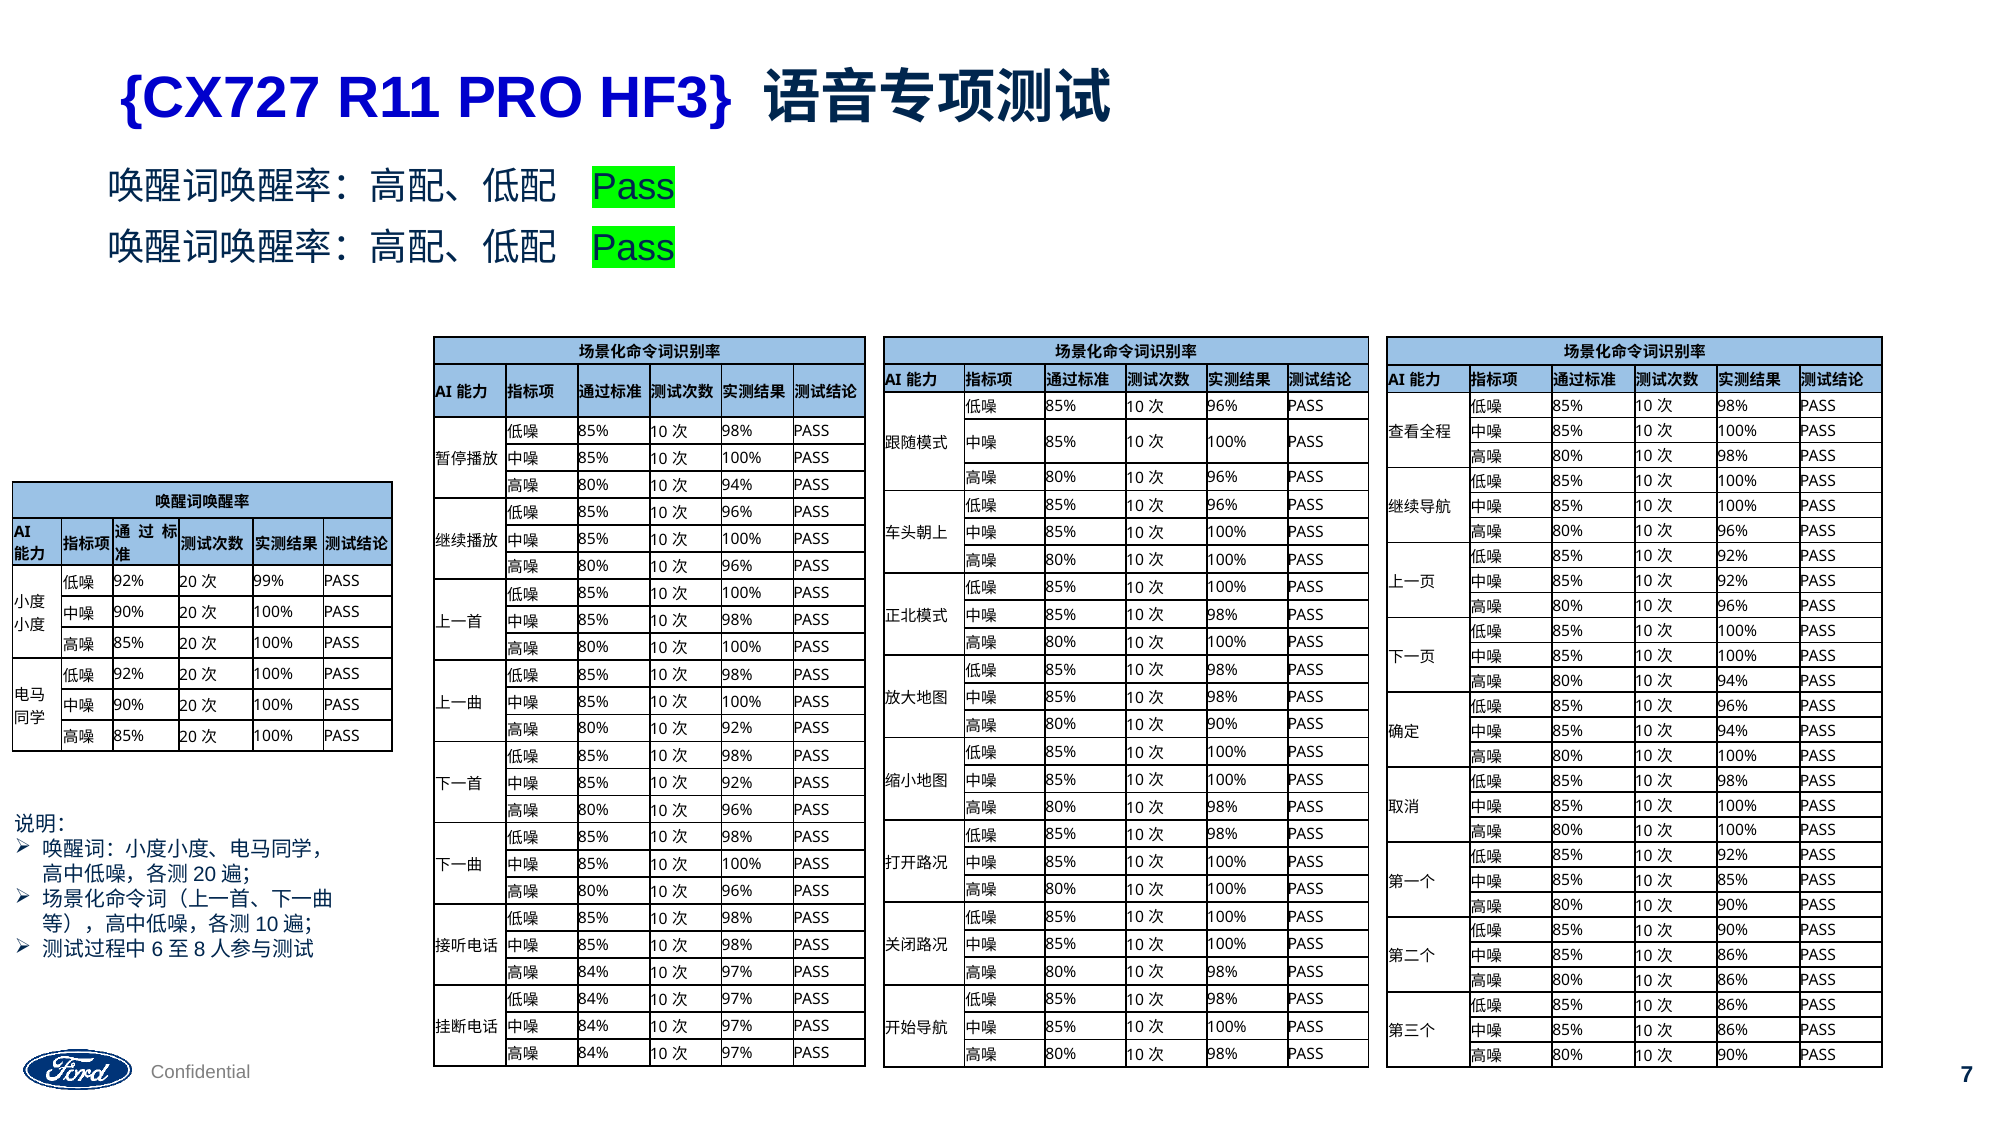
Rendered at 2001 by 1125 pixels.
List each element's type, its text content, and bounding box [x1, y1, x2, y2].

table_cell 85% [1046, 656, 1125, 682]
table_cell AI 能力 [13, 519, 61, 564]
table_cell 实测结果 [722, 365, 793, 416]
table_cell 中噪 [965, 1013, 1044, 1039]
table_cell PASS [1801, 493, 1881, 517]
table_cell 小度小度 [13, 566, 61, 657]
table_cell 100% [722, 580, 793, 605]
table_cell 85% [1553, 543, 1634, 567]
table_cell 低噪 [965, 574, 1044, 599]
table_cell 92% [722, 715, 793, 741]
table_cell 98% [722, 418, 793, 443]
table_cell PASS [1801, 443, 1881, 467]
table_cell 10次 [1636, 1018, 1716, 1041]
table_cell 90% [1208, 711, 1287, 737]
table_cell 指标项 [507, 365, 577, 416]
table_cell 上一曲 [435, 661, 505, 741]
table_cell 100% [1208, 1013, 1287, 1039]
table_cell 85% [1046, 903, 1125, 929]
table_cell 80% [1553, 1043, 1634, 1066]
table_cell 暂停播放 [435, 418, 505, 497]
table_cell 高噪 [1471, 668, 1551, 691]
table_cell AI能力 [1388, 366, 1469, 392]
table_cell 96% [722, 878, 793, 903]
table_cell 中噪 [507, 1013, 577, 1038]
table_cell PASS [1801, 568, 1881, 592]
table_cell 低噪 [507, 742, 577, 768]
table_cell PASS [794, 796, 864, 822]
table_cell 10次 [1127, 574, 1206, 599]
table_cell 关闭路况 [885, 903, 964, 984]
table_cell 10次 [651, 526, 721, 551]
table_cell 100% [254, 721, 323, 750]
table_cell 高噪 [507, 553, 577, 578]
table_cell 85% [1046, 420, 1125, 462]
table_cell 98% [1208, 656, 1287, 682]
table_cell 10次 [651, 472, 721, 497]
table_cell 80% [1046, 711, 1125, 737]
table_cell 85% [579, 445, 649, 470]
table_cell PASS [1289, 574, 1368, 599]
table_cell AI能力 [435, 365, 505, 416]
table_cell 低噪 [965, 393, 1044, 418]
table_cell PASS [324, 690, 391, 719]
table_cell 低噪 [62, 659, 112, 688]
table_cell 10次 [1636, 1043, 1716, 1066]
table_cell PASS [1289, 986, 1368, 1011]
table_cell PASS [324, 628, 391, 657]
table_cell PASS [1289, 958, 1368, 984]
table_cell 中噪 [1471, 793, 1551, 816]
table_cell 低噪 [507, 905, 577, 930]
table_cell 高噪 [965, 958, 1044, 984]
table_cell 85% [1553, 768, 1634, 791]
table_cell 80% [1046, 629, 1125, 654]
table_cell 10次 [651, 878, 721, 903]
table_cell 第三个 [1388, 993, 1469, 1066]
table_cell PASS [794, 959, 864, 984]
table_cell 90% [114, 690, 178, 719]
table_cell 90% [1718, 1043, 1799, 1066]
table_cell 10次 [651, 905, 721, 930]
table_cell 10次 [651, 661, 721, 686]
table_cell 10次 [1636, 568, 1716, 592]
table_cell 通过标准 [579, 365, 649, 416]
table_cell PASS [324, 721, 391, 750]
table_cell 指标项 [1471, 366, 1551, 392]
table_cell 100% [1208, 420, 1287, 462]
table_cell 85% [1553, 1018, 1634, 1041]
table_cell 低噪 [1471, 543, 1551, 567]
table_cell 85% [1046, 1013, 1125, 1039]
table_cell 确定 [1388, 693, 1469, 766]
table_cell 80% [1553, 893, 1634, 916]
table_cell PASS [794, 526, 864, 551]
table_cell 10次 [651, 851, 721, 876]
table_cell PASS [1289, 793, 1368, 819]
table_cell 92% [1718, 843, 1799, 866]
table_cell 85% [1046, 986, 1125, 1011]
table_cell AI能力 [885, 365, 964, 391]
table_cell 电马同学 [13, 659, 61, 750]
table_cell 通过标准 [1046, 365, 1125, 391]
table_cell 85% [1718, 868, 1799, 891]
table_cell 98% [1208, 793, 1287, 819]
table_cell 中噪 [965, 766, 1044, 792]
table_cell 96% [1718, 693, 1799, 716]
table_cell 85% [1553, 643, 1634, 666]
table_cell 10次 [1127, 766, 1206, 792]
table_cell PASS [794, 553, 864, 578]
table_cell PASS [1289, 1040, 1368, 1066]
table_cell 85% [1553, 868, 1634, 891]
table_cell PASS [1289, 601, 1368, 627]
table_cell 指标项 [62, 519, 112, 564]
table_cell 高噪 [1471, 818, 1551, 841]
table_cell 85% [579, 499, 649, 524]
table_cell 低噪 [507, 986, 577, 1011]
table_cell 10次 [651, 715, 721, 741]
table_cell 中噪 [507, 526, 577, 551]
table_cell 100% [1208, 876, 1287, 901]
table_cell 低噪 [1471, 843, 1551, 866]
table_cell PASS [1289, 931, 1368, 956]
table_cell 查看全程 [1388, 393, 1469, 467]
table_cell 上一页 [1388, 543, 1469, 617]
table_cell 80% [1553, 443, 1634, 467]
table_cell 低噪 [965, 491, 1044, 517]
table_cell PASS [794, 878, 864, 903]
table_cell PASS [794, 445, 864, 470]
table_cell 中噪 [62, 690, 112, 719]
table_cell 中噪 [1471, 718, 1551, 741]
table_cell PASS [794, 634, 864, 659]
table_cell 100% [722, 634, 793, 659]
table_cell 85% [1046, 684, 1125, 709]
table_cell 80% [579, 472, 649, 497]
table_cell 80% [579, 634, 649, 659]
table_cell 10次 [1636, 668, 1716, 691]
table_cell 99% [254, 566, 323, 595]
table_cell PASS [1289, 546, 1368, 572]
table_cell 低噪 [507, 418, 577, 443]
table_cell 85% [1553, 568, 1634, 592]
table_cell 中噪 [1471, 568, 1551, 592]
table_cell 97% [722, 1040, 793, 1065]
table_cell PASS [794, 932, 864, 957]
table_cell 100% [1208, 766, 1287, 792]
table_cell 85% [1046, 393, 1125, 418]
table_cell 低噪 [965, 986, 1044, 1011]
table_cell PASS [794, 661, 864, 686]
table_cell 中噪 [507, 445, 577, 470]
table_cell PASS [794, 769, 864, 795]
table_cell PASS [1801, 968, 1881, 991]
table_cell PASS [794, 715, 864, 741]
table_cell 正北模式 [885, 574, 964, 654]
table_cell 通过标准 [114, 519, 178, 564]
table_cell 第二个 [1388, 918, 1469, 991]
table_cell 96% [1208, 393, 1287, 418]
table_cell 96% [1718, 518, 1799, 542]
table_cell 测试结论 [1289, 365, 1368, 391]
table_cell PASS [324, 566, 391, 595]
table_cell PASS [1801, 618, 1881, 642]
table_cell 低噪 [1471, 393, 1551, 417]
table_cell 10次 [651, 418, 721, 443]
table_cell PASS [1801, 743, 1881, 766]
table_cell PASS [1289, 848, 1368, 874]
table_cell 85% [579, 418, 649, 443]
table_cell 10次 [1636, 893, 1716, 916]
table_cell PASS [1289, 420, 1368, 462]
table_cell 高噪 [965, 464, 1044, 490]
table_cell 下一曲 [435, 823, 505, 903]
table_cell 85% [1046, 848, 1125, 874]
table_header 唤醒词唤醒率 [13, 483, 391, 517]
table_cell 中噪 [1471, 943, 1551, 966]
table_cell 80% [1553, 818, 1634, 841]
table_cell PASS [1801, 543, 1881, 567]
table_cell 10次 [1127, 491, 1206, 517]
table_cell 20次 [180, 659, 252, 688]
table_cell 10次 [1636, 468, 1716, 492]
table_cell PASS [1289, 711, 1368, 737]
table_cell 10次 [1636, 443, 1716, 467]
table_cell 中噪 [1471, 1018, 1551, 1041]
table_header 场景化命令词识别率 [435, 338, 864, 363]
table_cell 中噪 [507, 688, 577, 714]
table_cell 96% [1208, 464, 1287, 490]
table_cell 100% [1718, 643, 1799, 666]
table_cell 20次 [180, 566, 252, 595]
table_cell 98% [722, 742, 793, 768]
table_cell 86% [1718, 943, 1799, 966]
table_cell 取消 [1388, 768, 1469, 841]
table_cell 85% [579, 526, 649, 551]
table_cell 中噪 [507, 769, 577, 795]
table_cell 低噪 [965, 738, 1044, 764]
table_cell 85% [114, 628, 178, 657]
table_cell 中噪 [1471, 493, 1551, 517]
table_cell 测试次数 [1636, 366, 1716, 392]
table_cell 96% [722, 796, 793, 822]
table_cell 80% [1046, 793, 1125, 819]
table_cell 10次 [1127, 711, 1206, 737]
table_cell 中噪 [1471, 868, 1551, 891]
table_cell 98% [722, 661, 793, 686]
table_cell 10次 [651, 607, 721, 632]
table_cell 100% [254, 690, 323, 719]
table_cell 85% [1553, 493, 1634, 517]
table_cell 85% [1553, 618, 1634, 642]
table_cell 高噪 [62, 628, 112, 657]
table_cell 10次 [651, 769, 721, 795]
table_cell 低噪 [507, 823, 577, 849]
table_cell 10次 [1127, 519, 1206, 544]
table_cell 低噪 [507, 661, 577, 686]
table_cell 高噪 [1471, 443, 1551, 467]
table_cell 下一首 [435, 742, 505, 822]
table_cell 97% [722, 1013, 793, 1038]
table_cell PASS [1801, 643, 1881, 666]
table_cell PASS [1289, 491, 1368, 517]
table_cell 低噪 [965, 821, 1044, 846]
table_cell PASS [1289, 629, 1368, 654]
table_cell PASS [1289, 656, 1368, 682]
table_cell 85% [1553, 918, 1634, 941]
table_cell PASS [1801, 518, 1881, 542]
table_cell 100% [722, 526, 793, 551]
table_cell 10次 [1127, 958, 1206, 984]
table_cell 高噪 [507, 472, 577, 497]
table_cell 10次 [1127, 546, 1206, 572]
table_cell 低噪 [965, 656, 1044, 682]
table_cell 10次 [651, 634, 721, 659]
table_cell 10次 [1127, 738, 1206, 764]
table_cell 86% [1718, 993, 1799, 1016]
table_cell PASS [1801, 468, 1881, 492]
table_cell 98% [1208, 601, 1287, 627]
table_cell 100% [254, 597, 323, 626]
table_cell PASS [1801, 693, 1881, 716]
table_cell 10次 [651, 986, 721, 1011]
table_cell 高噪 [1471, 1043, 1551, 1066]
table_cell PASS [1801, 718, 1881, 741]
table_cell PASS [1289, 738, 1368, 764]
table_cell 100% [1718, 818, 1799, 841]
table_cell 继续播放 [435, 499, 505, 578]
table_cell 10次 [1127, 601, 1206, 627]
table_cell PASS [1801, 593, 1881, 617]
table_cell 高噪 [507, 715, 577, 741]
table_cell 98% [722, 905, 793, 930]
table_cell 实测结果 [254, 519, 323, 564]
table_cell 98% [722, 607, 793, 632]
table_cell 10次 [651, 959, 721, 984]
table_cell 测试次数 [1127, 365, 1206, 391]
table_cell 10次 [651, 823, 721, 849]
table_cell 100% [722, 445, 793, 470]
table_cell 100% [254, 628, 323, 657]
table_cell PASS [794, 905, 864, 930]
table_cell 85% [1553, 718, 1634, 741]
table_cell 80% [579, 553, 649, 578]
table_cell 低噪 [1471, 618, 1551, 642]
table_cell 10次 [1127, 684, 1206, 709]
table_cell 85% [1046, 766, 1125, 792]
table_cell 指标项 [965, 365, 1044, 391]
table_cell 85% [1046, 519, 1125, 544]
table_cell PASS [794, 472, 864, 497]
table_cell 高噪 [965, 793, 1044, 819]
table_cell 80% [1553, 593, 1634, 617]
table_cell 98% [1208, 958, 1287, 984]
table_cell 高噪 [507, 634, 577, 659]
table_cell 10次 [1636, 693, 1716, 716]
table_cell 第一个 [1388, 843, 1469, 916]
table_cell PASS [1801, 393, 1881, 417]
table_cell 高噪 [507, 796, 577, 822]
table_cell 低噪 [507, 580, 577, 605]
table_cell 中噪 [1471, 643, 1551, 666]
table_cell 100% [1718, 793, 1799, 816]
table_cell PASS [794, 688, 864, 714]
table_cell 高噪 [1471, 518, 1551, 542]
table_cell 80% [1046, 958, 1125, 984]
table_cell 80% [1046, 546, 1125, 572]
table_cell PASS [1289, 684, 1368, 709]
table_cell 10次 [1636, 793, 1716, 816]
table_cell 打开路况 [885, 821, 964, 901]
table_cell 高噪 [1471, 593, 1551, 617]
table_cell 100% [1718, 743, 1799, 766]
table_cell 98% [1718, 768, 1799, 791]
table_cell PASS [1289, 464, 1368, 490]
table_cell 85% [579, 607, 649, 632]
table_cell 10次 [651, 742, 721, 768]
table_cell PASS [794, 1040, 864, 1065]
table_cell 高噪 [965, 711, 1044, 737]
table_cell 开始导航 [885, 986, 964, 1066]
table_cell PASS [794, 580, 864, 605]
table_cell PASS [1801, 1043, 1881, 1066]
table_cell 中噪 [62, 597, 112, 626]
table_cell PASS [1801, 418, 1881, 442]
table_cell 100% [1208, 848, 1287, 874]
table_cell 10次 [1636, 643, 1716, 666]
table_cell 10次 [1127, 986, 1206, 1011]
table_cell 10次 [1127, 848, 1206, 874]
table_cell 100% [1718, 618, 1799, 642]
table_cell PASS [794, 986, 864, 1011]
table_cell 缩小地图 [885, 738, 964, 819]
table_cell 10次 [651, 580, 721, 605]
table_cell 98% [1208, 1040, 1287, 1066]
table_cell 高噪 [965, 546, 1044, 572]
table_cell PASS [1289, 876, 1368, 901]
table_cell 92% [1718, 568, 1799, 592]
table_cell 10次 [1636, 493, 1716, 517]
table_cell PASS [1801, 893, 1881, 916]
table_cell 中噪 [965, 848, 1044, 874]
table_cell 96% [722, 553, 793, 578]
table_cell 90% [1718, 918, 1799, 941]
table_cell 85% [1553, 418, 1634, 442]
table_cell 低噪 [1471, 918, 1551, 941]
table_cell 10次 [1127, 876, 1206, 901]
table_cell 85% [579, 742, 649, 768]
table_cell 中噪 [965, 684, 1044, 709]
table_cell 继续导航 [1388, 468, 1469, 542]
table_cell 10次 [1636, 768, 1716, 791]
table_cell 10次 [1636, 818, 1716, 841]
table_cell 测试次数 [180, 519, 252, 564]
table_cell 中噪 [507, 851, 577, 876]
table_cell 85% [1553, 793, 1634, 816]
table_cell 85% [1046, 738, 1125, 764]
table_cell 80% [1553, 518, 1634, 542]
table_cell 97% [722, 986, 793, 1011]
table_cell 10次 [1636, 918, 1716, 941]
table_cell 96% [722, 499, 793, 524]
table_cell 100% [1718, 493, 1799, 517]
table_cell 实测结果 [1208, 365, 1287, 391]
table_cell 10次 [651, 1040, 721, 1065]
table_cell 96% [1718, 593, 1799, 617]
table_cell 85% [579, 851, 649, 876]
table_cell 10次 [1636, 418, 1716, 442]
table_cell 86% [1718, 968, 1799, 991]
table_cell 85% [1046, 821, 1125, 846]
table_cell PASS [1801, 1018, 1881, 1041]
table_cell PASS [794, 1013, 864, 1038]
table_cell 92% [114, 659, 178, 688]
table_cell 85% [579, 823, 649, 849]
table_cell 中噪 [965, 601, 1044, 627]
table_cell 85% [1553, 843, 1634, 866]
table_cell 测试结论 [1801, 366, 1881, 392]
table_cell 挂断电话 [435, 986, 505, 1065]
title {CX727 R11 PRO HF3} 语音专项测试 [104, 59, 1883, 155]
table_cell 86% [1718, 1018, 1799, 1041]
table_cell 测试结论 [794, 365, 864, 416]
table_cell PASS [794, 851, 864, 876]
table_cell 中噪 [1471, 418, 1551, 442]
table_cell PASS [1801, 843, 1881, 866]
table_cell 低噪 [507, 499, 577, 524]
table_cell 低噪 [1471, 468, 1551, 492]
table_header 场景化命令词识别率 [1388, 338, 1881, 364]
table_cell 100% [1208, 574, 1287, 599]
table_cell 高噪 [1471, 893, 1551, 916]
table_cell 10次 [1636, 943, 1716, 966]
table_cell 10次 [1636, 968, 1716, 991]
table_cell PASS [794, 607, 864, 632]
table_cell 98% [1208, 684, 1287, 709]
table_cell 85% [1553, 993, 1634, 1016]
text_box 唤醒词唤醒率：高配、低配 Pass [92, 215, 706, 276]
table_cell 高噪 [1471, 743, 1551, 766]
table_cell 85% [1553, 393, 1634, 417]
table_cell 84% [579, 1013, 649, 1038]
table_header 场景化命令词识别率 [885, 338, 1368, 363]
table_cell 10次 [1127, 420, 1206, 462]
table_cell 10次 [1636, 843, 1716, 866]
table_cell 80% [1046, 464, 1125, 490]
table_cell 92% [722, 769, 793, 795]
table_cell 85% [579, 905, 649, 930]
table_cell PASS [1289, 766, 1368, 792]
table_cell 100% [1208, 546, 1287, 572]
table_cell PASS [1801, 668, 1881, 691]
table_cell 80% [1046, 1040, 1125, 1066]
table_cell 中噪 [507, 932, 577, 957]
table_cell 低噪 [1471, 693, 1551, 716]
table_cell 100% [1208, 931, 1287, 956]
table_cell 10次 [651, 445, 721, 470]
table_cell 10次 [1127, 903, 1206, 929]
table_cell 80% [579, 878, 649, 903]
table_cell 10次 [1636, 868, 1716, 891]
table_cell 100% [1208, 738, 1287, 764]
table_cell 92% [114, 566, 178, 595]
table_cell 车头朝上 [885, 491, 964, 572]
table_cell 中噪 [965, 420, 1044, 462]
table_cell PASS [324, 597, 391, 626]
table_cell PASS [794, 499, 864, 524]
table_cell 85% [579, 661, 649, 686]
table_cell 高噪 [1471, 968, 1551, 991]
table_cell 100% [1208, 519, 1287, 544]
table_cell 10次 [1127, 931, 1206, 956]
table_cell 10次 [651, 796, 721, 822]
table_cell 实测结果 [1718, 366, 1799, 392]
table_cell 10次 [651, 553, 721, 578]
table_cell 80% [579, 796, 649, 822]
table_cell 100% [1718, 468, 1799, 492]
picture [23, 1049, 132, 1090]
text_box 唤醒词唤醒率：高配、低配 Pass [92, 154, 741, 215]
table_cell 高噪 [507, 959, 577, 984]
table_cell 中噪 [507, 607, 577, 632]
table_cell 80% [1553, 668, 1634, 691]
table_cell 低噪 [965, 903, 1044, 929]
table_cell 10次 [1636, 518, 1716, 542]
table_cell 85% [579, 932, 649, 957]
table_cell 跟随模式 [885, 393, 964, 490]
table_cell 低噪 [1471, 768, 1551, 791]
table_cell 98% [1718, 393, 1799, 417]
table_cell 85% [1046, 601, 1125, 627]
table_cell 96% [1208, 491, 1287, 517]
table_cell 98% [722, 932, 793, 957]
table_cell 20次 [180, 597, 252, 626]
table_cell PASS [1289, 821, 1368, 846]
table_cell 10次 [1127, 629, 1206, 654]
table_cell 85% [1553, 468, 1634, 492]
table_cell 放大地图 [885, 656, 964, 737]
table_cell 85% [1553, 693, 1634, 716]
table_cell 中噪 [965, 519, 1044, 544]
table_cell 低噪 [1471, 993, 1551, 1016]
table_cell 10次 [651, 1013, 721, 1038]
table_cell PASS [794, 418, 864, 443]
table_cell 10次 [1127, 393, 1206, 418]
table_cell 94% [722, 472, 793, 497]
table_cell 90% [114, 597, 178, 626]
table_cell 10次 [1636, 993, 1716, 1016]
table_cell 94% [1718, 718, 1799, 741]
table_cell 10次 [1636, 393, 1716, 417]
table_cell 高噪 [965, 876, 1044, 901]
table_cell 10次 [1636, 718, 1716, 741]
table_cell 80% [1553, 743, 1634, 766]
table_cell 85% [579, 580, 649, 605]
table_cell 85% [579, 688, 649, 714]
table_cell 100% [1208, 629, 1287, 654]
table_cell 测试次数 [651, 365, 721, 416]
table_cell 下一页 [1388, 618, 1469, 691]
table_cell 85% [1046, 491, 1125, 517]
table_cell 98% [1208, 821, 1287, 846]
table_cell 98% [1208, 986, 1287, 1011]
table_cell 97% [722, 959, 793, 984]
table_cell 85% [1046, 574, 1125, 599]
table_cell 90% [1718, 893, 1799, 916]
table_cell 20次 [180, 721, 252, 750]
table_cell PASS [1801, 768, 1881, 791]
table_cell 高噪 [62, 721, 112, 750]
table_cell PASS [1801, 993, 1881, 1016]
table_cell PASS [1289, 903, 1368, 929]
table_cell PASS [1801, 943, 1881, 966]
table_cell 10次 [651, 688, 721, 714]
table_cell 10次 [1127, 821, 1206, 846]
table_cell PASS [1289, 393, 1368, 418]
table_cell 10次 [1636, 593, 1716, 617]
table_cell 接听电话 [435, 905, 505, 984]
table_cell 10次 [651, 499, 721, 524]
table_cell 高噪 [965, 1040, 1044, 1066]
table_cell PASS [794, 823, 864, 849]
table_cell PASS [1289, 1013, 1368, 1039]
table_cell 84% [579, 1040, 649, 1065]
table_cell 100% [722, 851, 793, 876]
table_cell PASS [324, 659, 391, 688]
text_box 说明： 唤醒词：小度小度、电马同学，高中低噪，各测20遍； 场景化命令词（上一首、下一曲等），高中低噪，各测10遍； 测试过程中6至8人参与测试 [0, 803, 350, 968]
table_cell 84% [579, 959, 649, 984]
table_cell 测试结论 [324, 519, 391, 564]
table_cell 20次 [180, 628, 252, 657]
table_cell 10次 [1127, 1040, 1206, 1066]
table_cell 80% [579, 715, 649, 741]
table_cell 高噪 [507, 1040, 577, 1065]
table_cell 84% [579, 986, 649, 1011]
table_cell PASS [1289, 519, 1368, 544]
table_cell 10次 [1127, 793, 1206, 819]
table_cell 高噪 [965, 629, 1044, 654]
table_cell 85% [1046, 931, 1125, 956]
table_cell 85% [1553, 943, 1634, 966]
table_cell PASS [1801, 793, 1881, 816]
table_cell 100% [722, 688, 793, 714]
table_cell PASS [1801, 868, 1881, 891]
table_cell 80% [1046, 876, 1125, 901]
table_cell 通过标准 [1553, 366, 1634, 392]
table_cell 100% [1718, 418, 1799, 442]
table_cell 85% [579, 769, 649, 795]
table_cell 100% [254, 659, 323, 688]
table_cell 98% [722, 823, 793, 849]
table_cell 10次 [1127, 656, 1206, 682]
table_cell 10次 [1636, 618, 1716, 642]
table_cell 20次 [180, 690, 252, 719]
table_cell PASS [794, 742, 864, 768]
table_cell 10次 [1636, 743, 1716, 766]
table_cell 100% [1208, 903, 1287, 929]
table_cell PASS [1801, 918, 1881, 941]
table_cell 92% [1718, 543, 1799, 567]
table_cell 高噪 [507, 878, 577, 903]
table_cell 低噪 [62, 566, 112, 595]
table_cell 85% [114, 721, 178, 750]
table_cell 10次 [1127, 464, 1206, 490]
table_cell 10次 [1636, 543, 1716, 567]
table_cell PASS [1801, 818, 1881, 841]
table_cell 10次 [1127, 1013, 1206, 1039]
table_cell 10次 [651, 932, 721, 957]
table_cell 上一首 [435, 580, 505, 659]
table_cell 98% [1718, 443, 1799, 467]
table_cell 80% [1553, 968, 1634, 991]
table_cell 94% [1718, 668, 1799, 691]
table_cell 中噪 [965, 931, 1044, 956]
